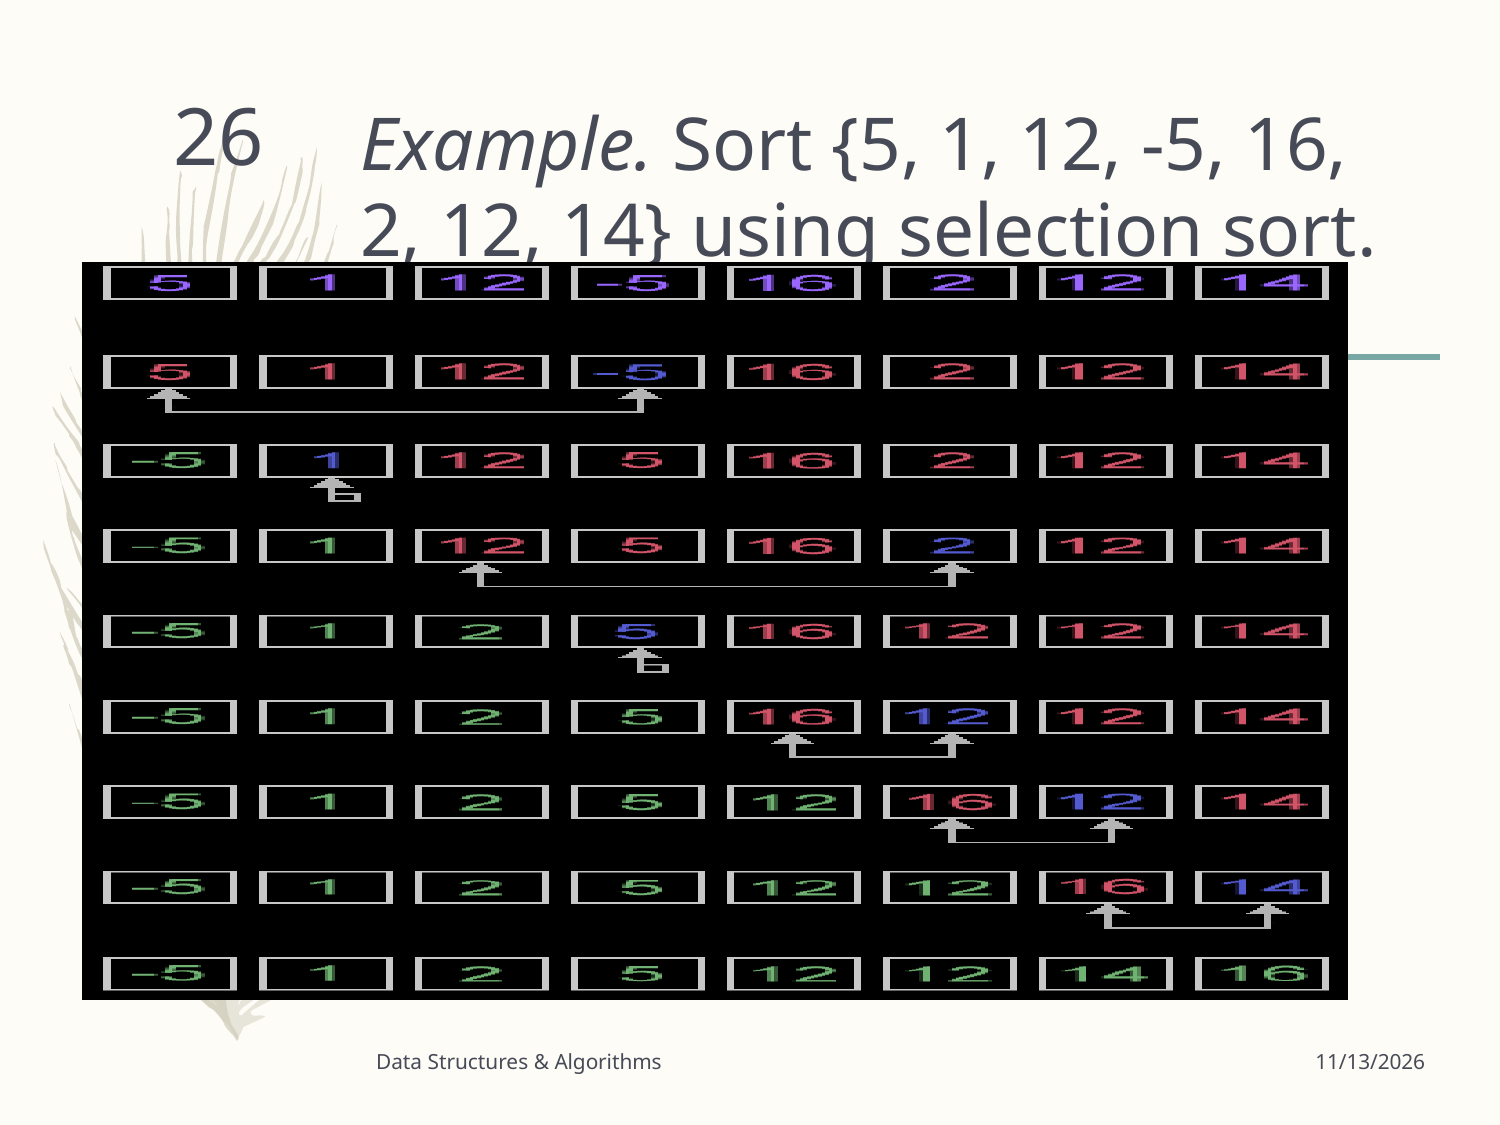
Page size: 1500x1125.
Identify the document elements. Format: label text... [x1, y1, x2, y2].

slide_number 26 [46, 102, 279, 203]
footer Data Structures & Algorithms [360, 1032, 1059, 1093]
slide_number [1102, 1032, 1440, 1093]
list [81, 262, 1348, 1001]
title Example. Sort {5, 1, 12, -5, 16, 2, 12, 14} using selection sort. [345, 93, 1440, 350]
